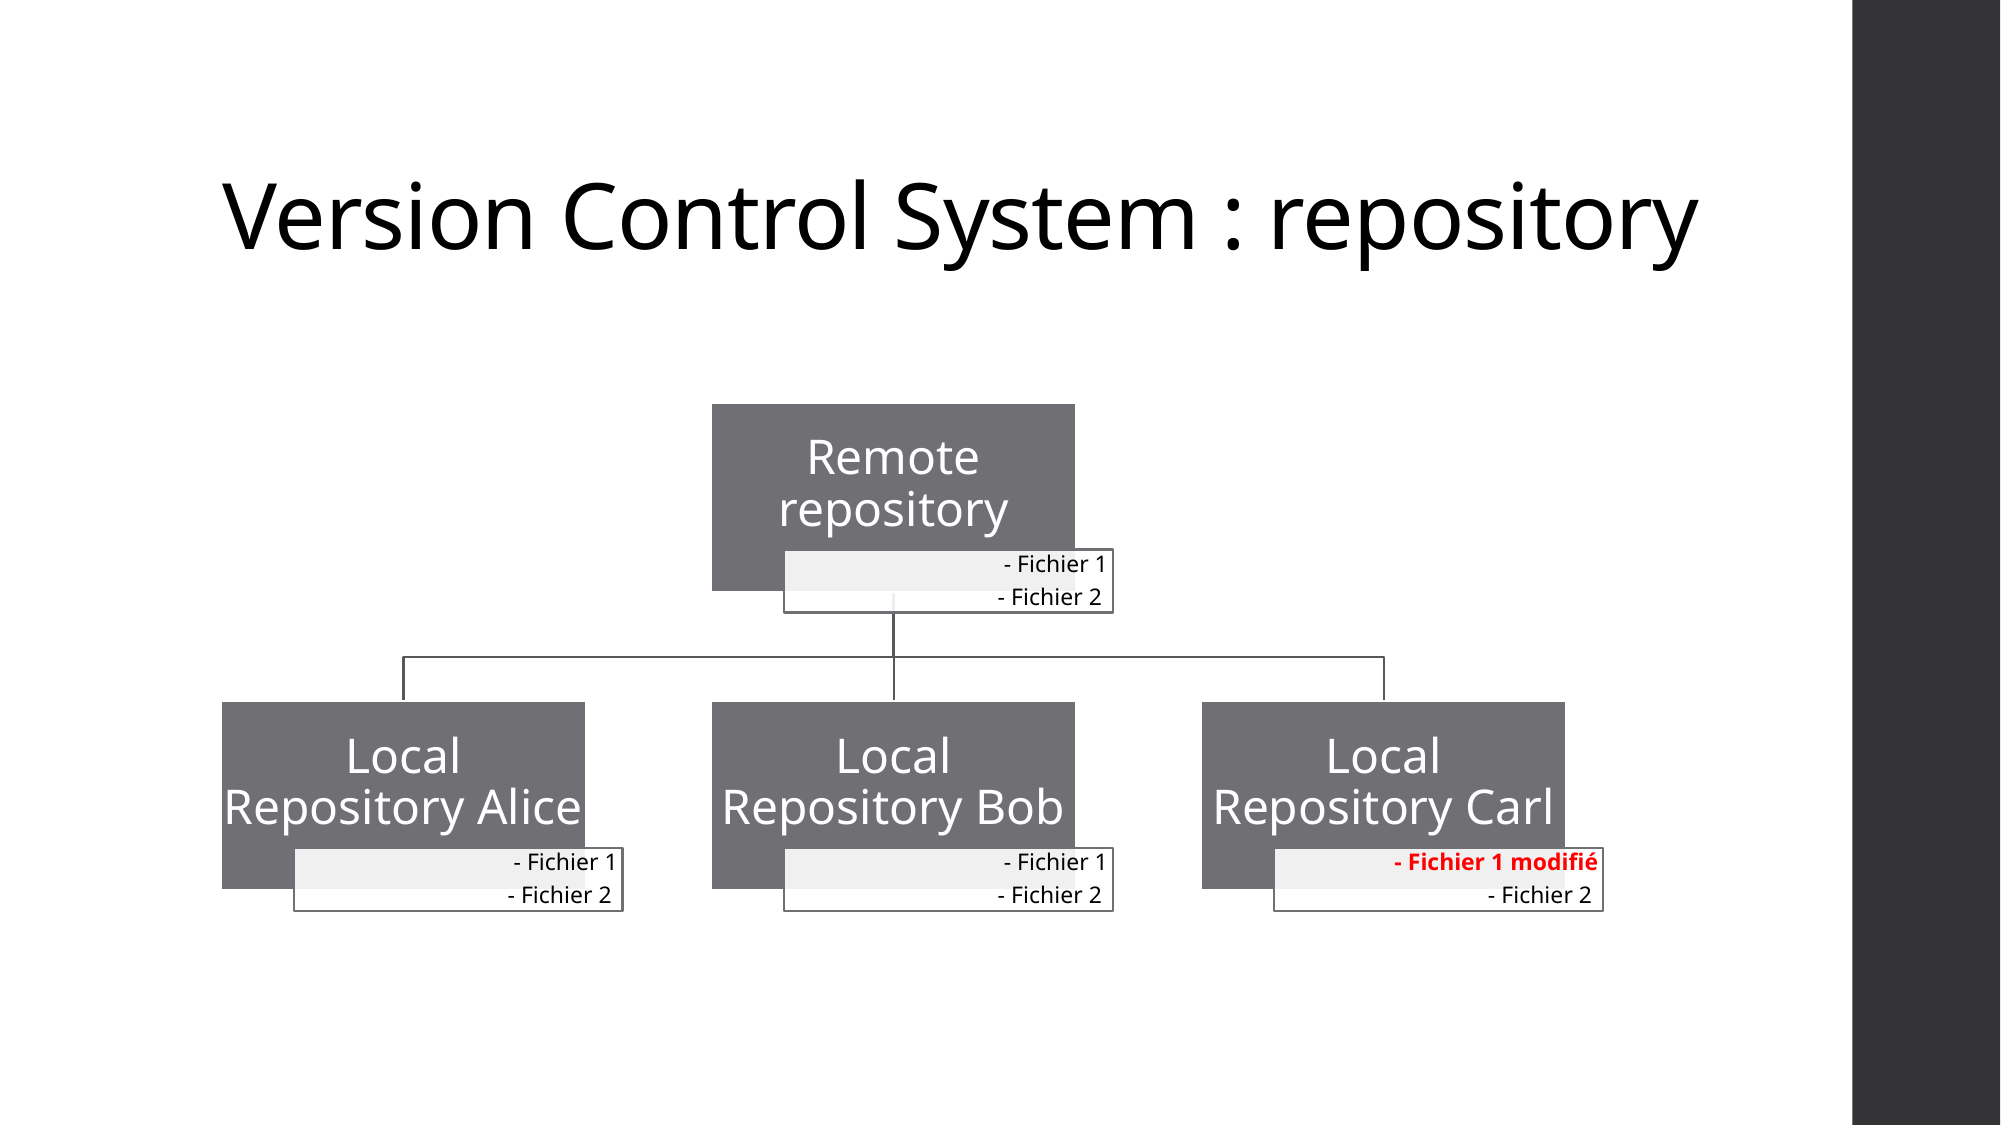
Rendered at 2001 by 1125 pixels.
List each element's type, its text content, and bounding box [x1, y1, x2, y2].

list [206, 299, 1618, 1015]
title Version Control System : repository [206, 60, 1797, 278]
